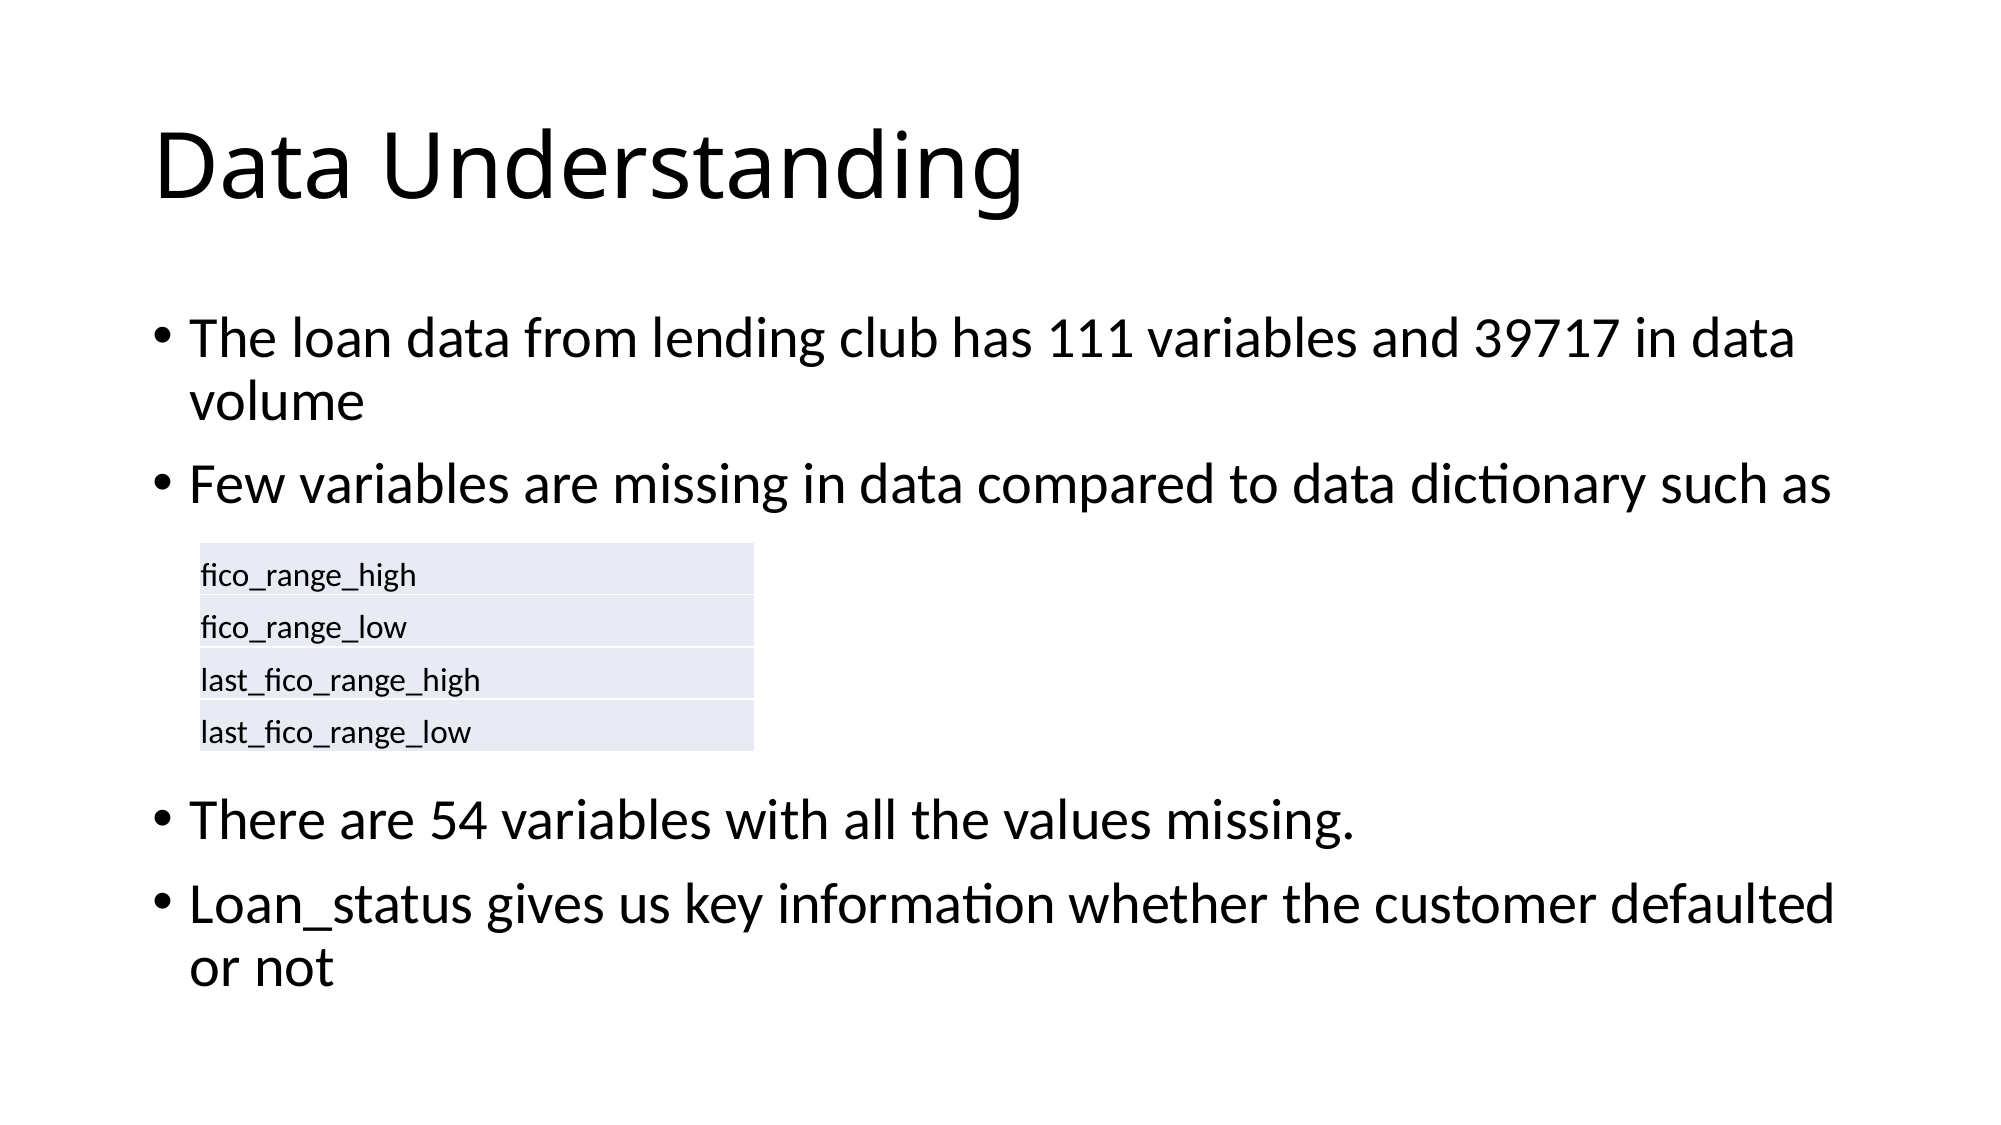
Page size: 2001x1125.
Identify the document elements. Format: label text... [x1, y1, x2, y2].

table_header fico_range_high [200, 543, 754, 594]
title Data Understanding [137, 59, 1863, 278]
table_cell last_fico_range_high [200, 648, 754, 698]
table_cell last_fico_range_low [200, 700, 754, 751]
table_cell fico_range_low [200, 595, 754, 646]
list The loan data from lending club has 111 variables and 39717 in data volume Few variables are missing in data compared to data dictionary such as There are 54 variables with all the values missing. Loan_status gives us key information whether the customer defaulted or not [137, 299, 1863, 1014]
